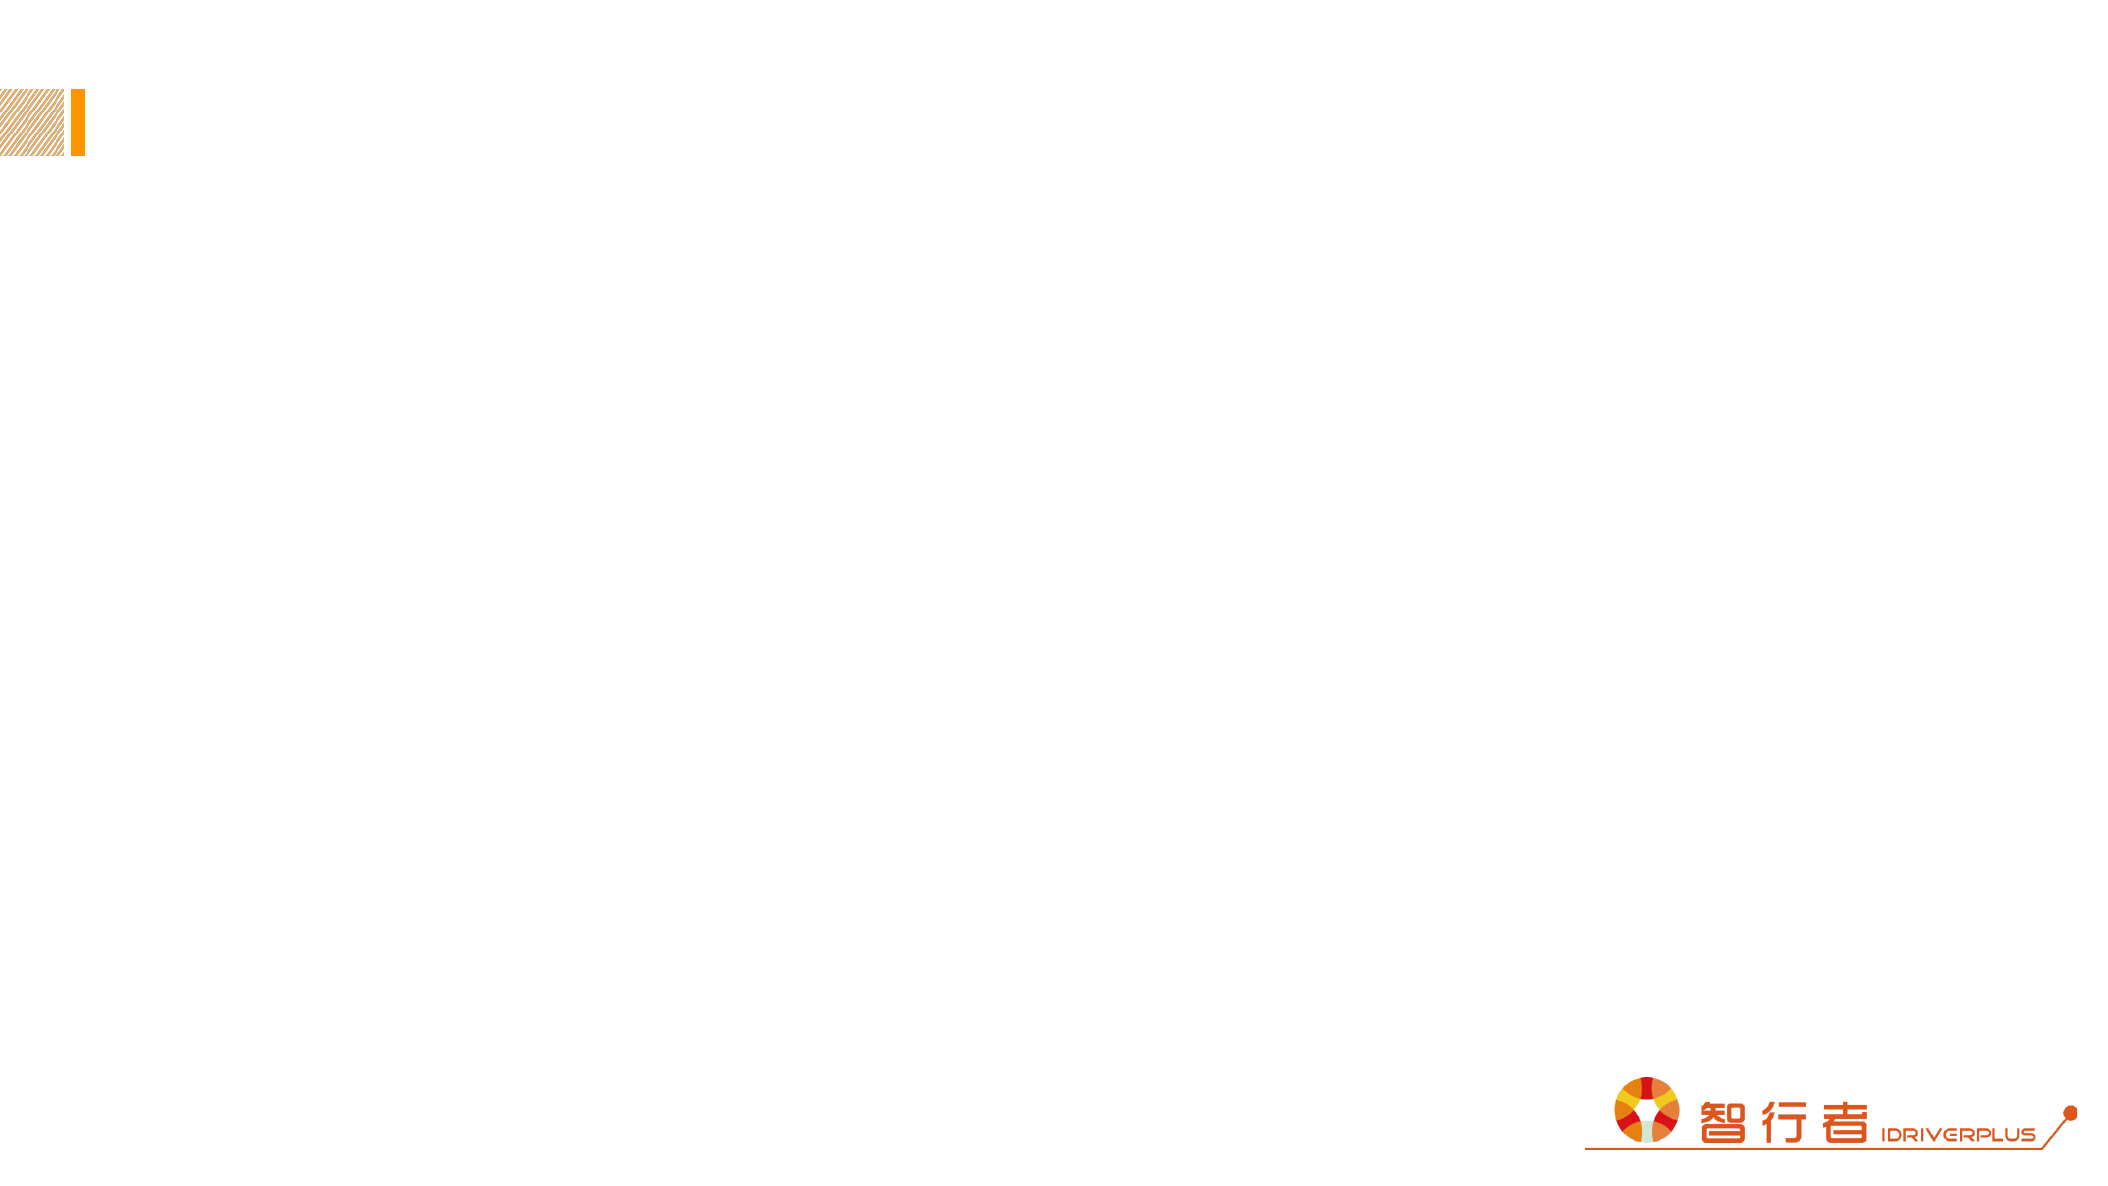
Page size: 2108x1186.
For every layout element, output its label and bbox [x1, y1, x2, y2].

picture [1585, 1077, 2078, 1150]
picture [0, 89, 85, 156]
